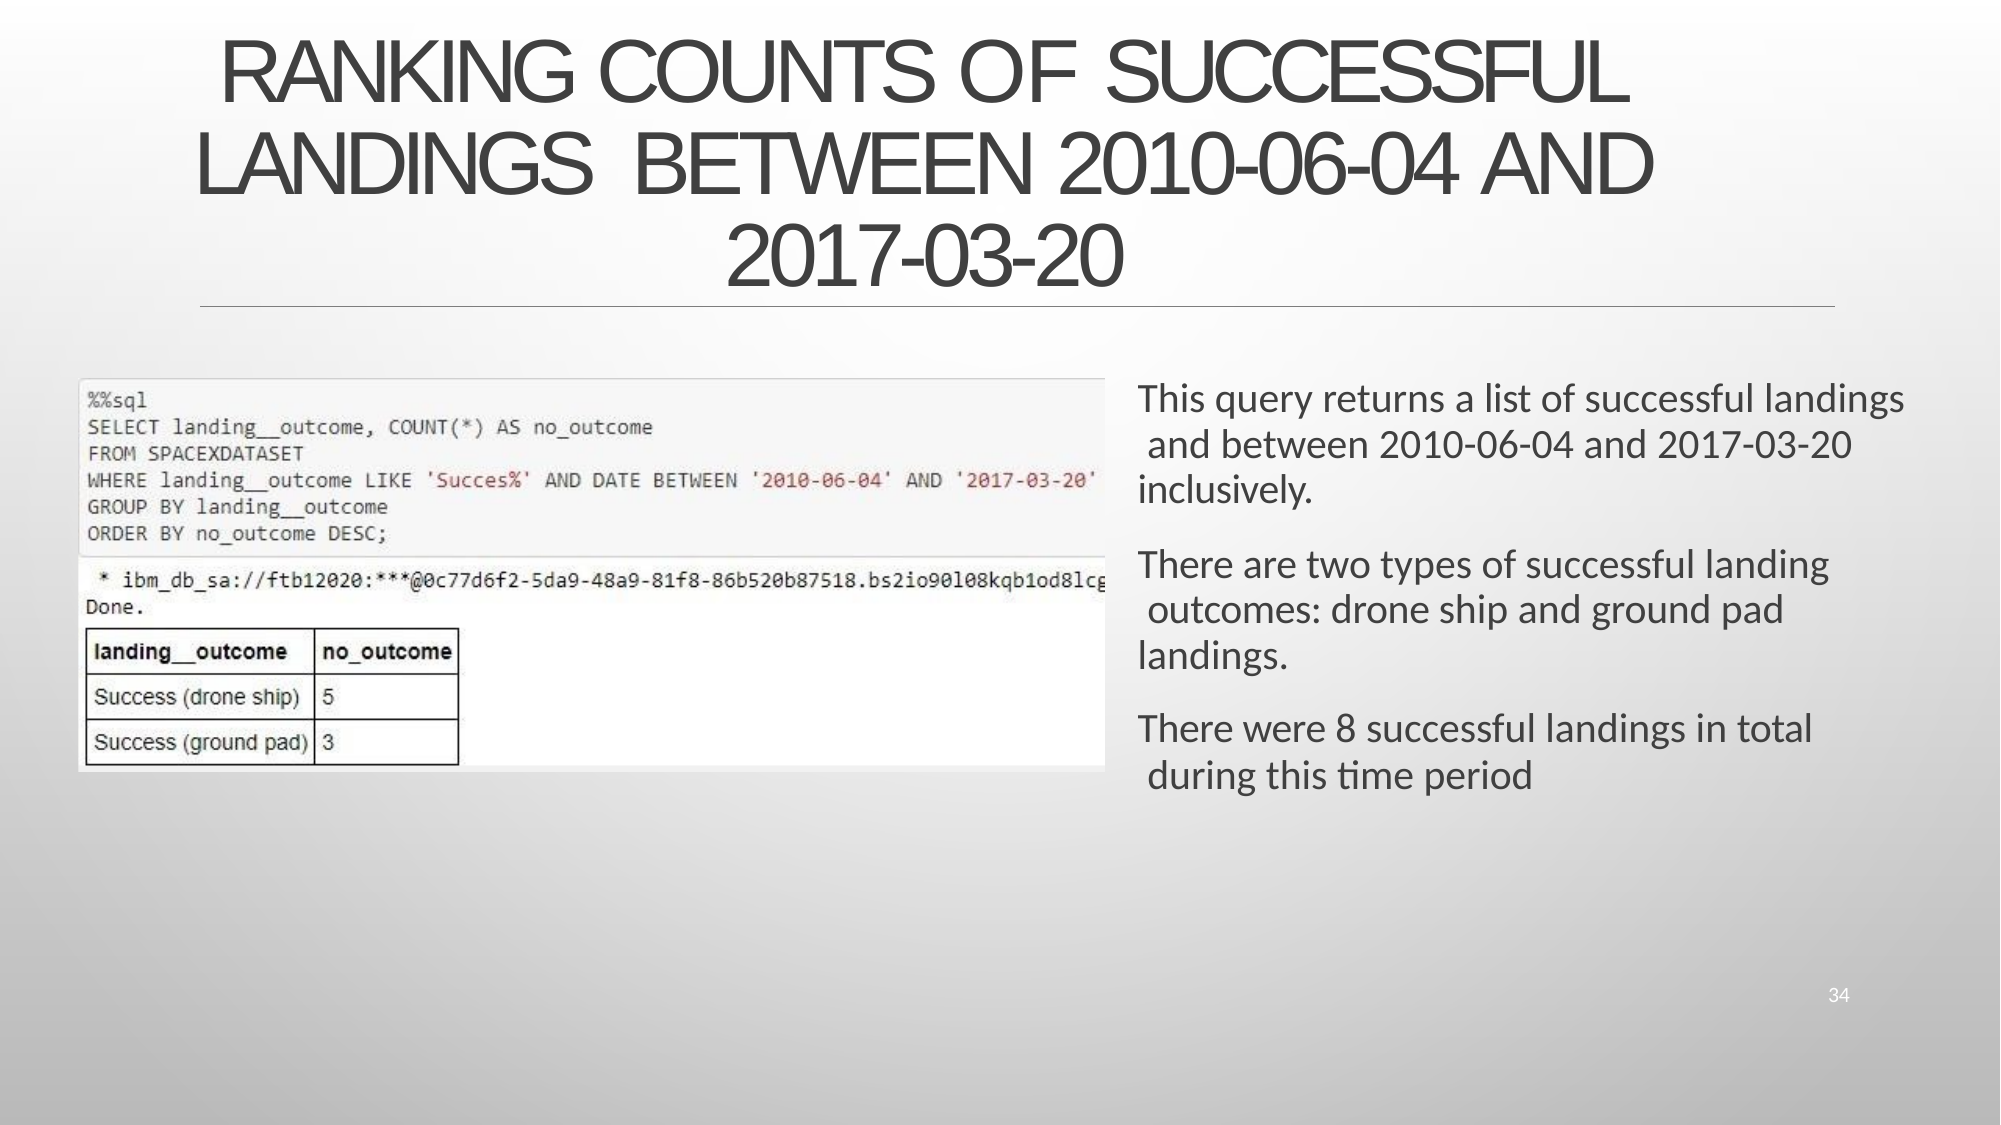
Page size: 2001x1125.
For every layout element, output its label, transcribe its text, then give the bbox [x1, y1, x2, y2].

text_box This query returns a list of successful landings and between 2010-06-04 and 2017-03-20 inclusively. There are two types of successful landing outcomes: drone ship and ground pad landings. There were 8 successful landings in total during this time period [1135, 370, 1908, 799]
title Ranking Counts of Successful Landings Between 2010-06-04 and 2017-03-20 [150, 10, 1700, 305]
slide_number 34 [1724, 799, 1851, 1125]
picture [0, 0, 2000, 1125]
text_box [78, 378, 1105, 772]
